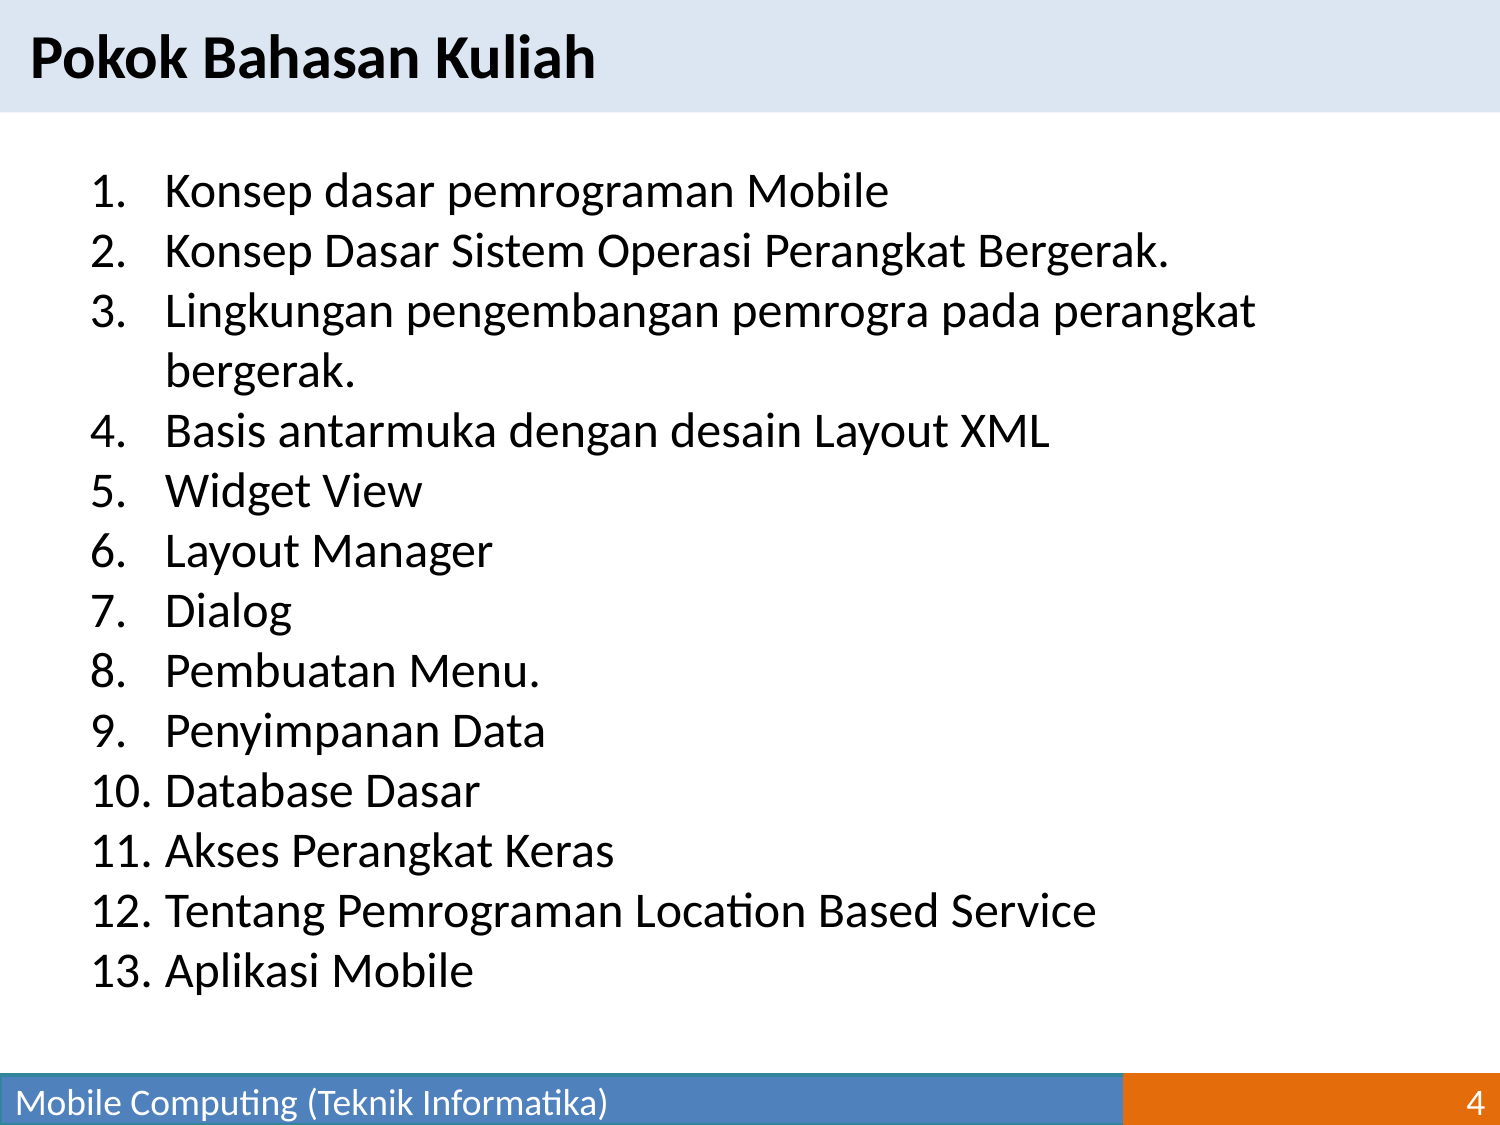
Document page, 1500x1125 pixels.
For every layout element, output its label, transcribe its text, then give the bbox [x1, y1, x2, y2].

text_box Konsep dasar pemrograman Mobile Konsep Dasar Sistem Operasi Perangkat Bergerak. Lingkungan pengembangan pemrogra pada perangkat bergerak. Basis antarmuka dengan desain Layout XML Widget View Layout Manager Dialog Pembuatan Menu. Penyimpanan Data Database Dasar Akses Perangkat Keras Tentang Pemrograman Location Based Service Aplikasi Mobile [74, 149, 1425, 1005]
text_box Pokok Bahasan Kuliah [15, 9, 613, 99]
